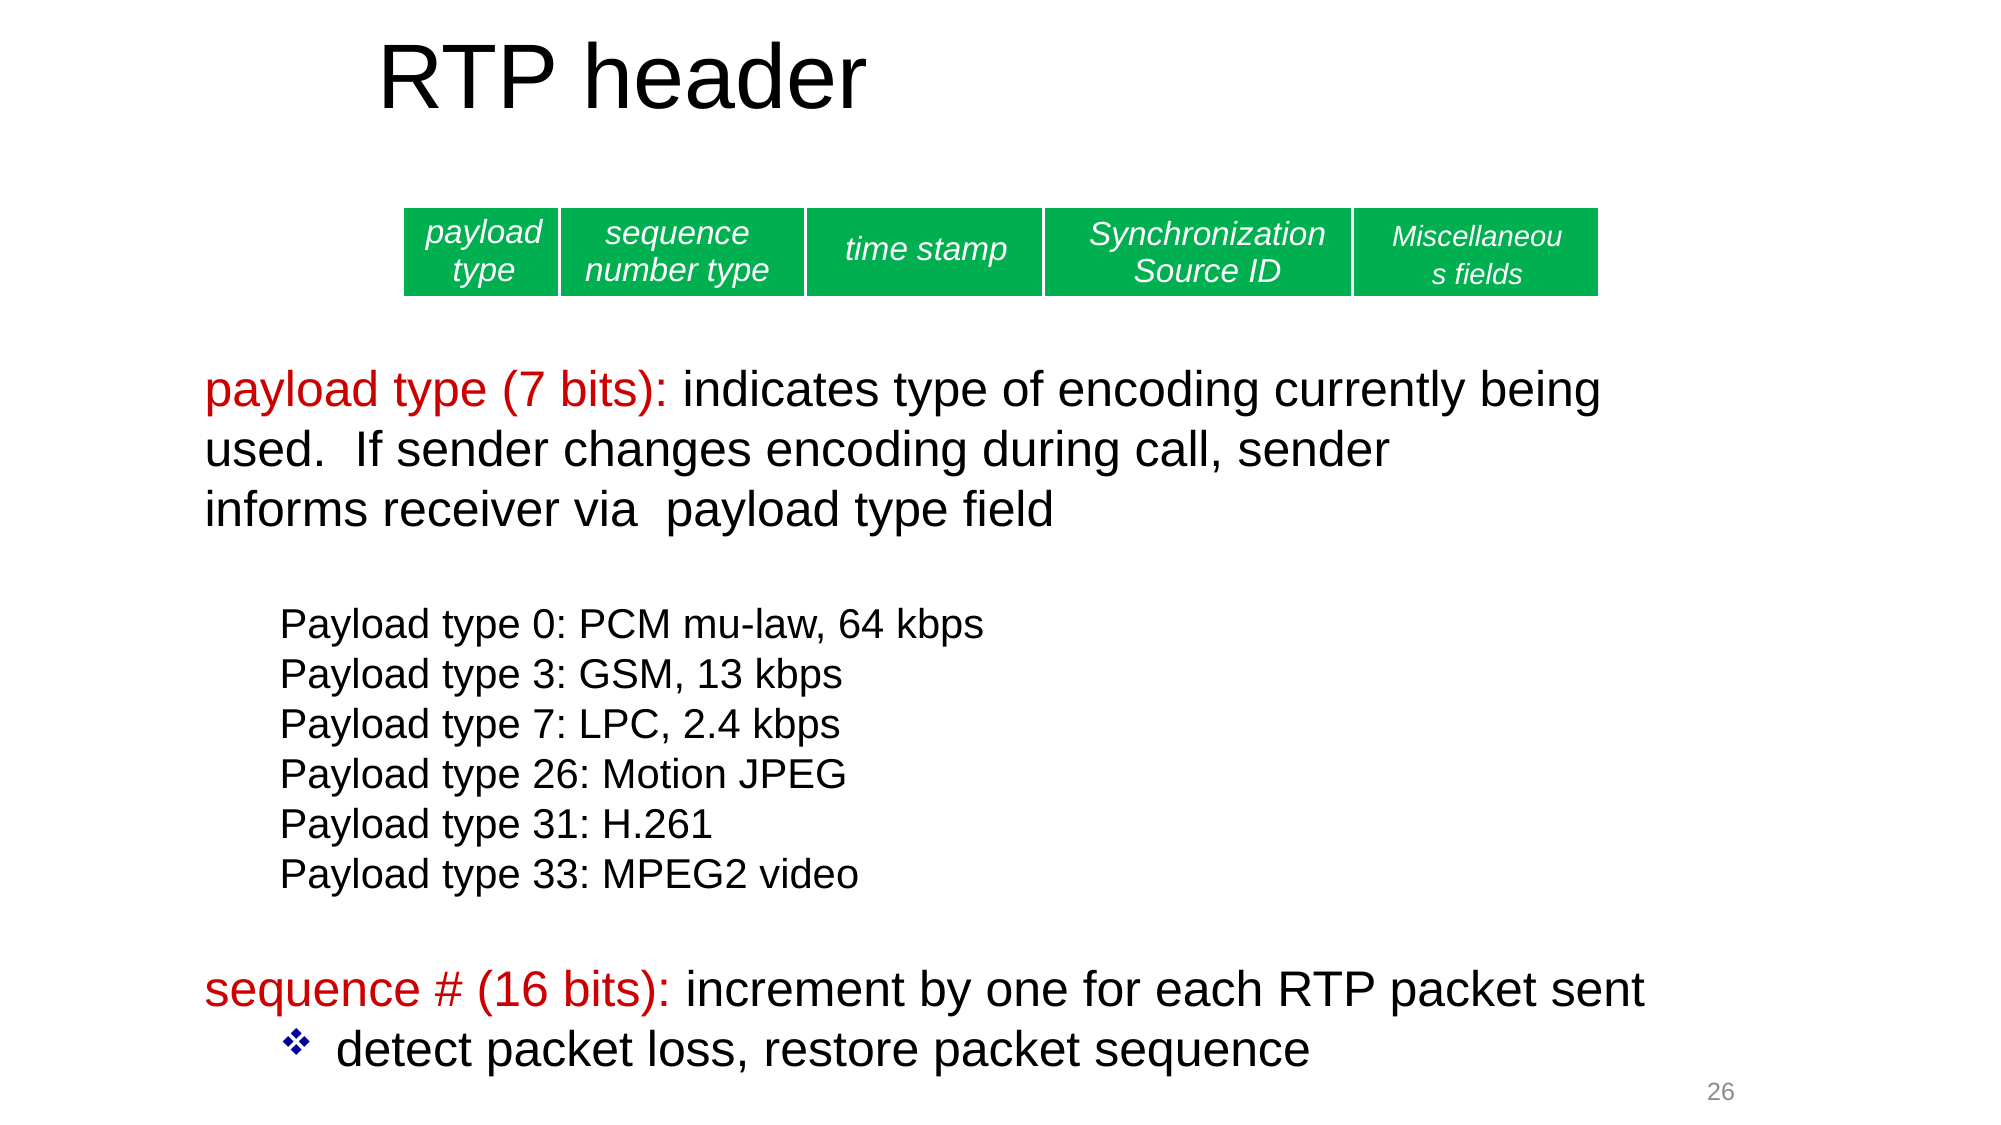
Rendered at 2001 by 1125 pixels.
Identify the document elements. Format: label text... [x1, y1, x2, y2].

text_box payload type (7 bits): indicates type of encoding currently being used. If sender changes encoding during call, sender informs receiver via payload type field Payload type 0: PCM mu-law, 64 kbps Payload type 3: GSM, 13 kbps Payload type 7: LPC, 2.4 kbps Payload type 26: Motion JPEG Payload type 31: H.261 Payload type 33: MPEG2 video sequence # (16 bits): increment by one for each RTP packet sent detect packet loss, restore packet sequence [189, 349, 1867, 1085]
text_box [396, 204, 1599, 335]
slide_number 26 [1637, 1068, 1750, 1113]
title RTP header [362, 0, 1638, 158]
